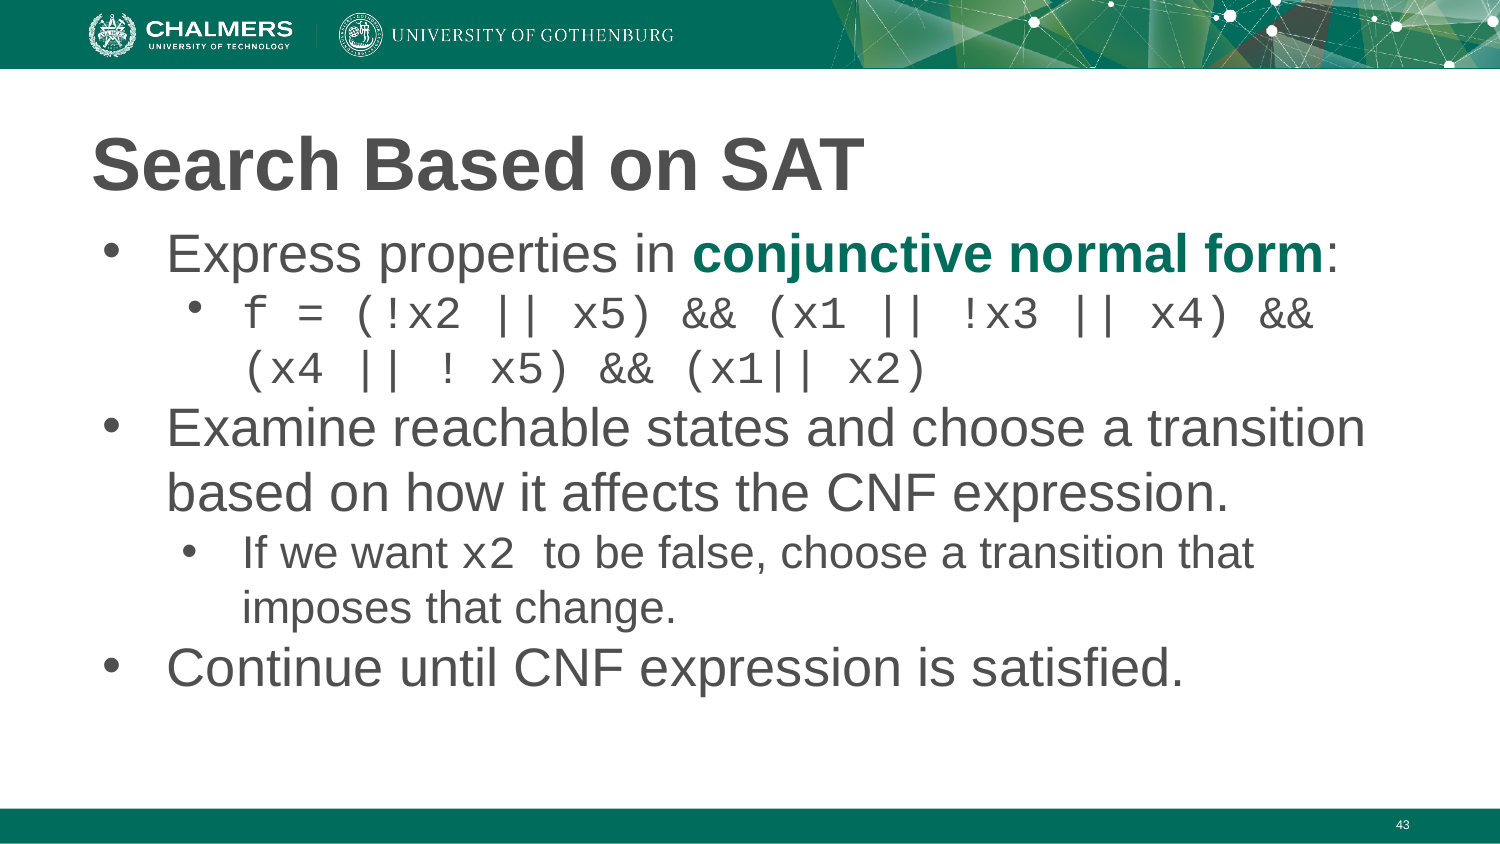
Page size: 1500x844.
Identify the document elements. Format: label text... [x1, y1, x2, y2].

picture [64, 0, 696, 85]
picture [759, 0, 1500, 68]
title Search Based on SAT [76, 100, 1425, 210]
slide_number ‹#› [1074, 809, 1425, 844]
list Express properties in conjunctive normal form: f = (!x2 || x5) && (x1 || !x3 || x4) && (x4 || ! x5) && (x1|| x2) Examine reachable states and choose a transition based on how it affects the CNF expression. If we want x2 to be false, choose a transition that imposes that change. Continue until CNF expression is satisfied. [76, 210, 1425, 782]
